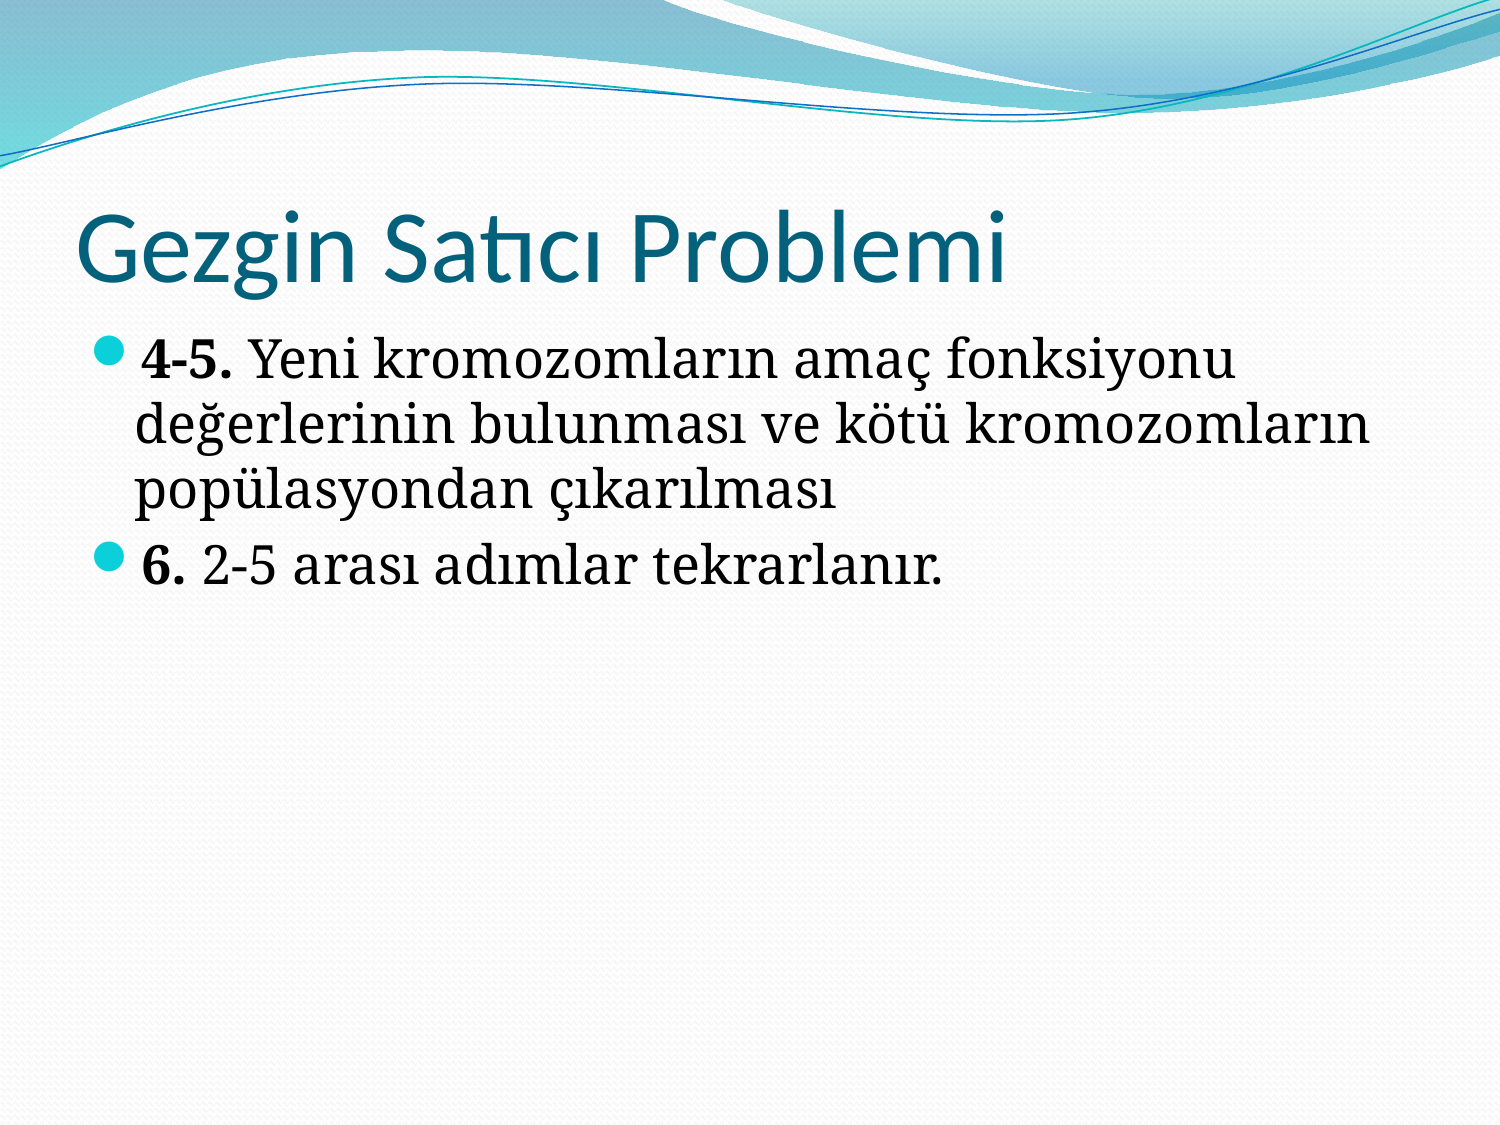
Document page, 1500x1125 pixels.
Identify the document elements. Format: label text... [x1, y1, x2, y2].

list 4-5. Yeni kromozomların amaç fonksiyonu değerlerinin bulunması ve kötü kromozomların popülasyondan çıkarılması 6. 2-5 arası adımlar tekrarlanır. [75, 317, 1425, 1038]
title Gezgin Satıcı Problemi [75, 115, 1425, 303]
